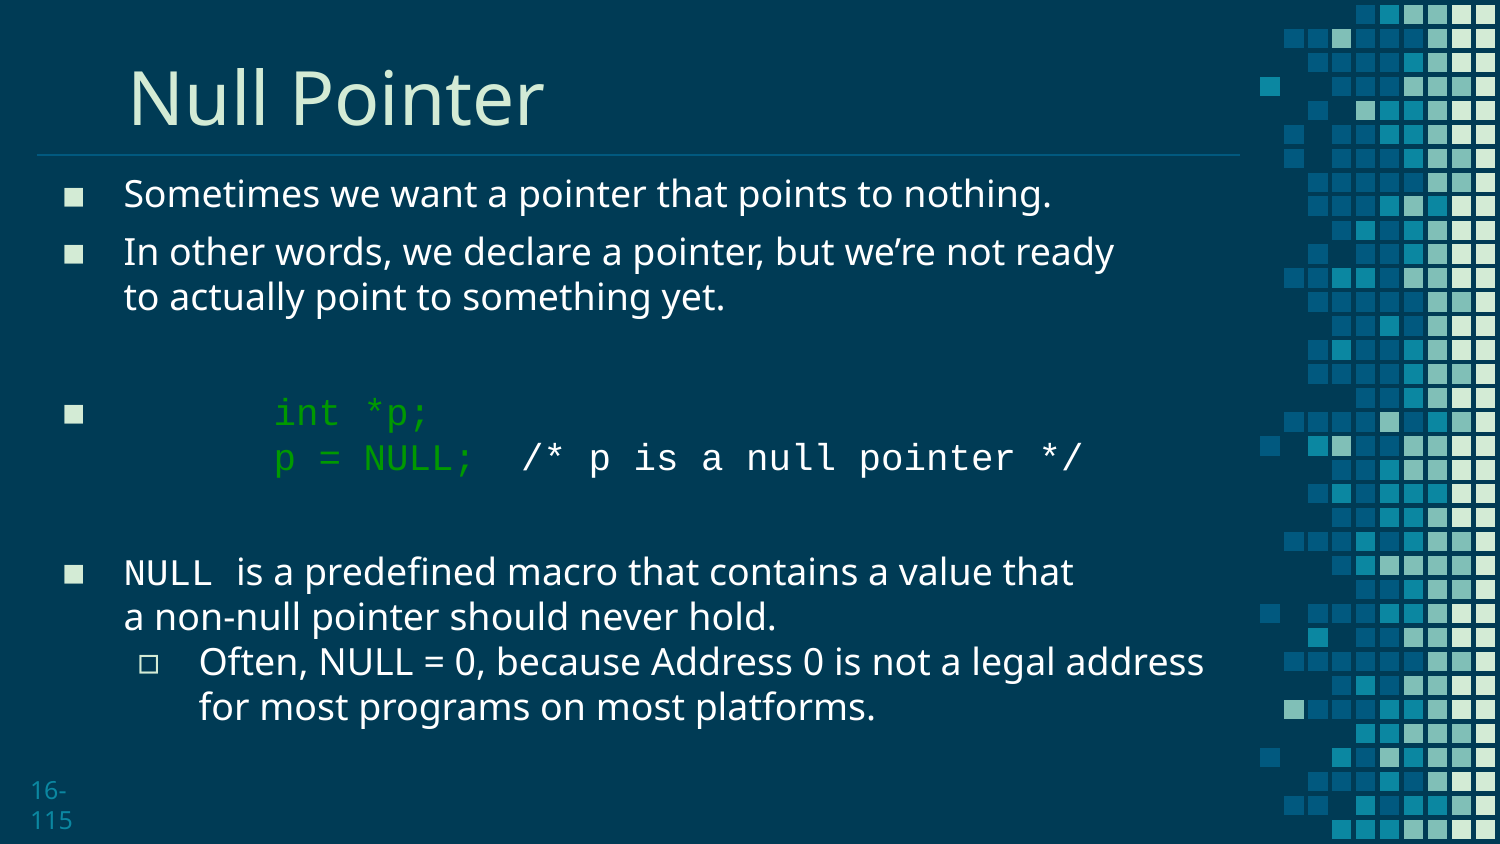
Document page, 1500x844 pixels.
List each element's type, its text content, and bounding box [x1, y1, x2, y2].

slide_number 16-115 [15, 774, 105, 839]
list Sometimes we want a pointer that points to nothing. In other words, we declare a pointer, but we’re not ready to actually point to something yet. int *p; p = NULL; /* p is a null pointer */ NULL is a predefined macro that contains a value that a non-null pointer should never hold. Often, NULL = 0, because Address 0 is not a legal address for most programs on most platforms. [33, 155, 1232, 751]
title Null Pointer [112, 14, 1222, 155]
